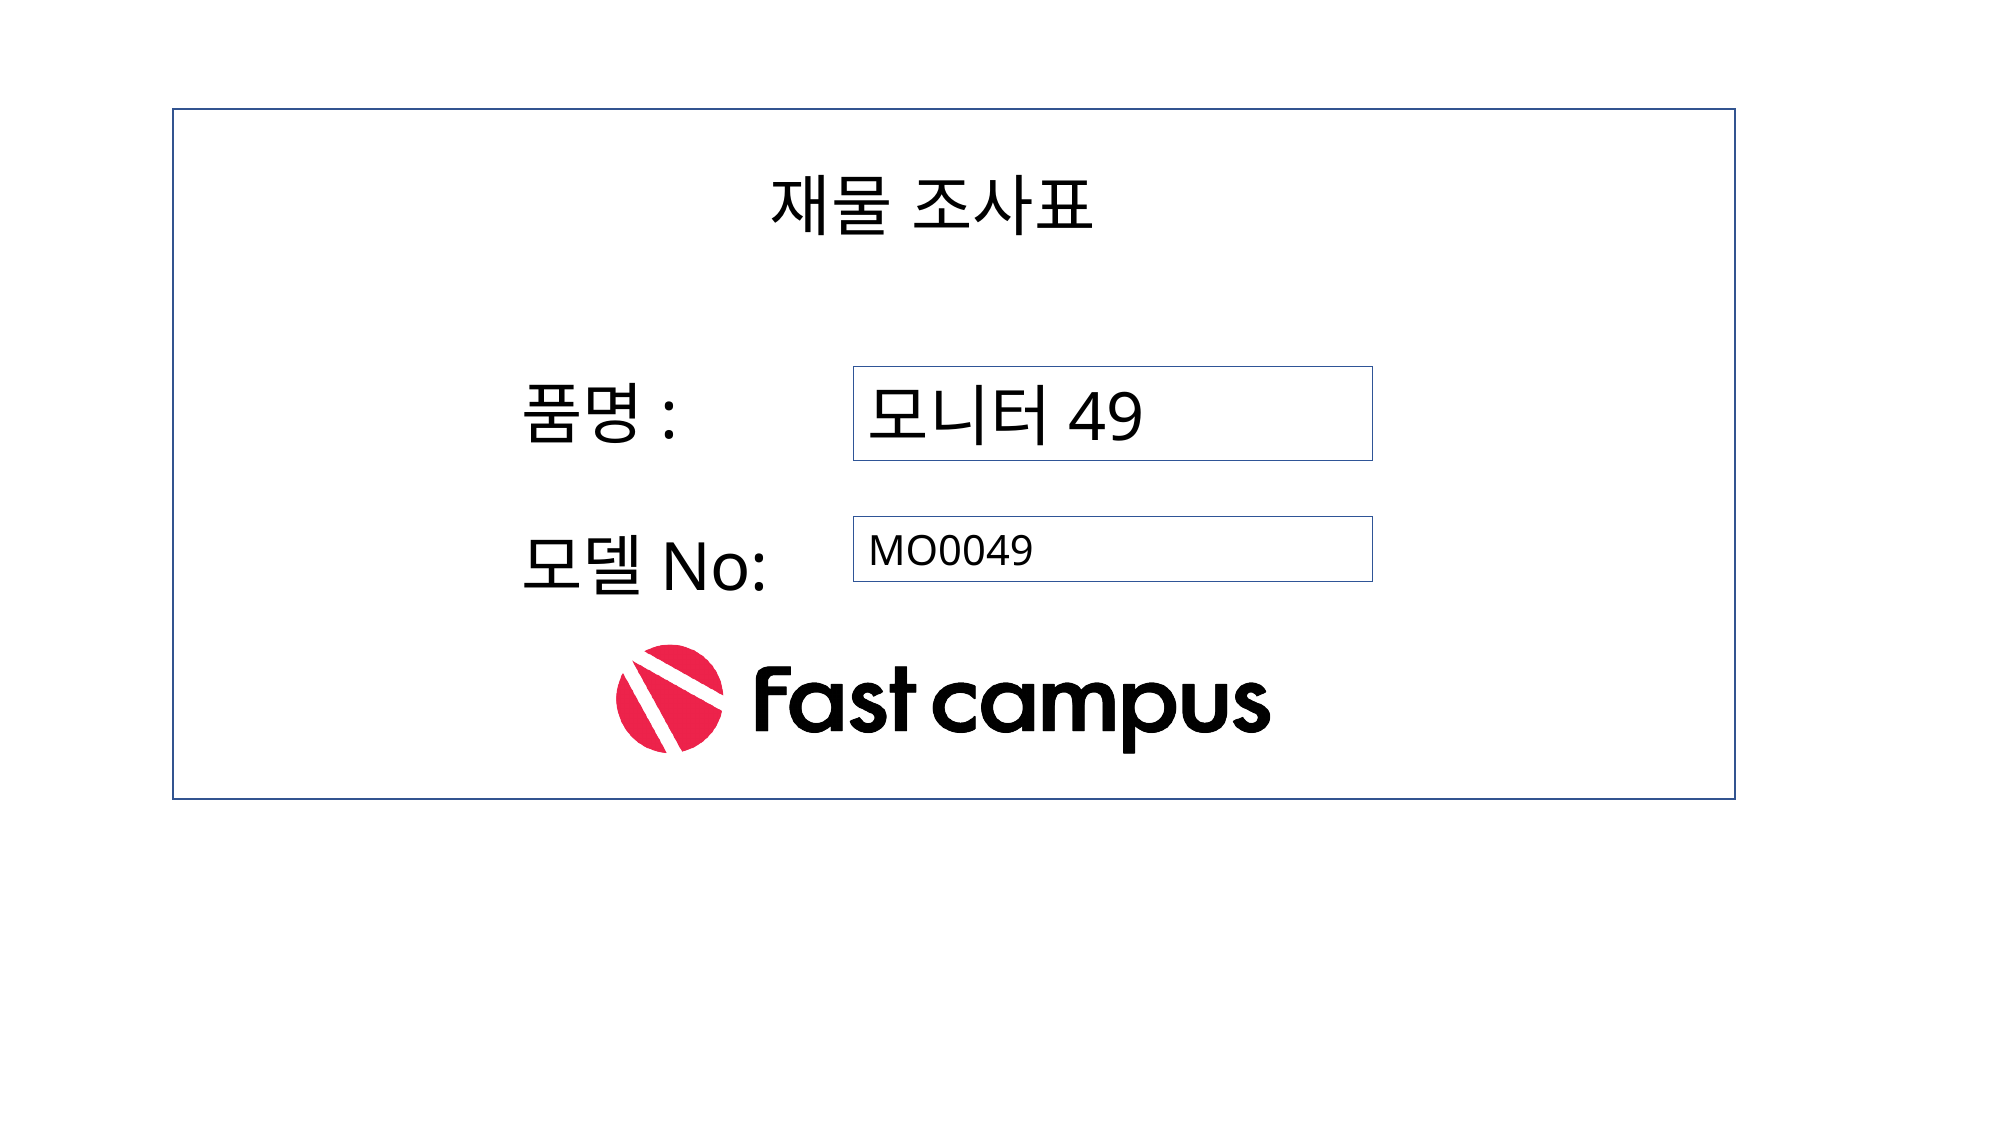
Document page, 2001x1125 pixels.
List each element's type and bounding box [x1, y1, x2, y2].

picture [607, 635, 1279, 763]
text_box [172, 108, 1736, 800]
